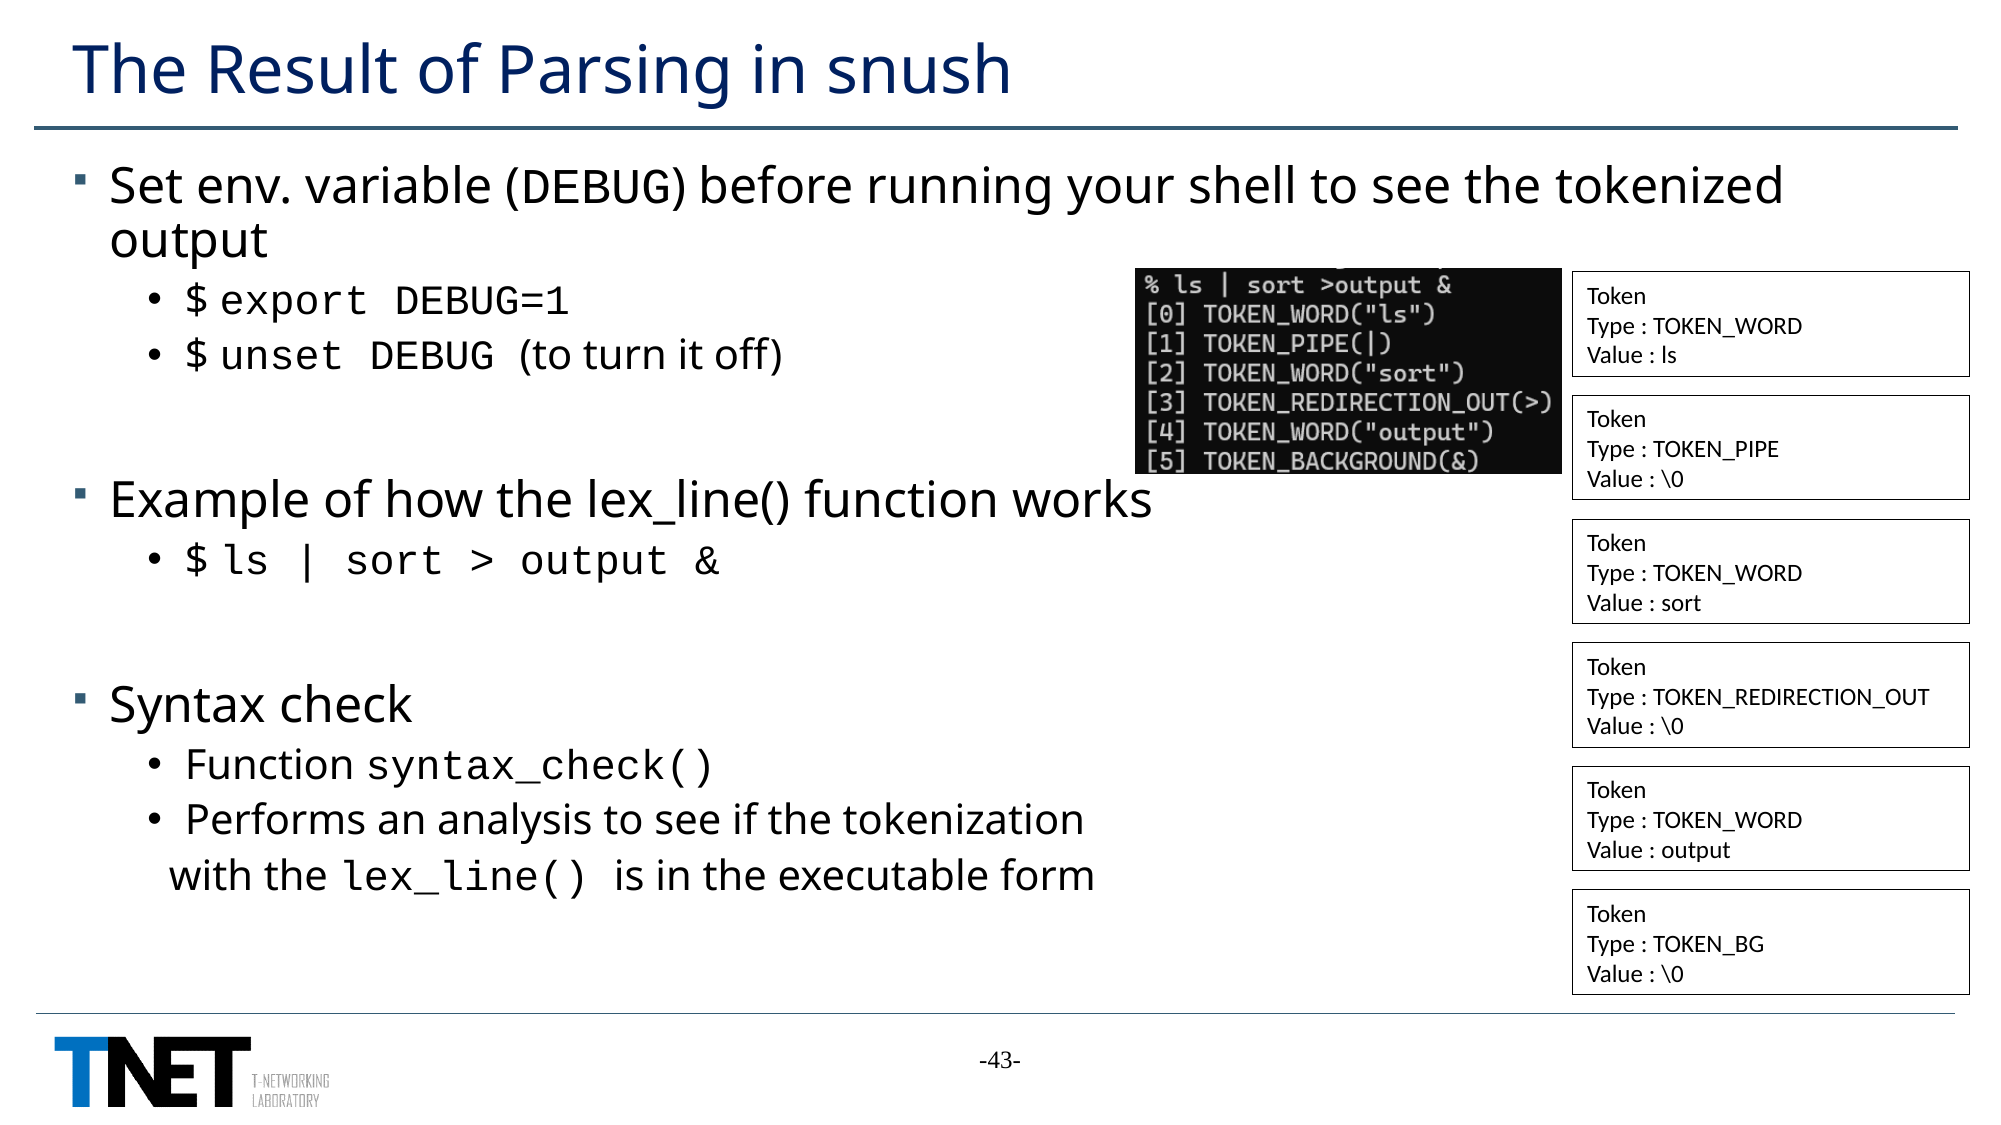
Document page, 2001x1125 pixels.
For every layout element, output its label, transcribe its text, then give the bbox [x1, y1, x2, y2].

slide_number -43- [774, 1036, 1225, 1097]
picture [1135, 268, 1562, 474]
list Set env. variable (DEBUG) before running your shell to see the tokenized output $ export DEBUG=1 $ unset DEBUG (to turn it off) Example of how the lex_line() function works $ ls | sort > output & Syntax check Function syntax_check() Performs an analysis to see if the tokenization with the lex_line() is in the executable form [57, 152, 1923, 996]
picture [54, 1036, 330, 1109]
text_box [1572, 271, 1970, 996]
title The Result of Parsing in snush [57, 28, 1923, 123]
